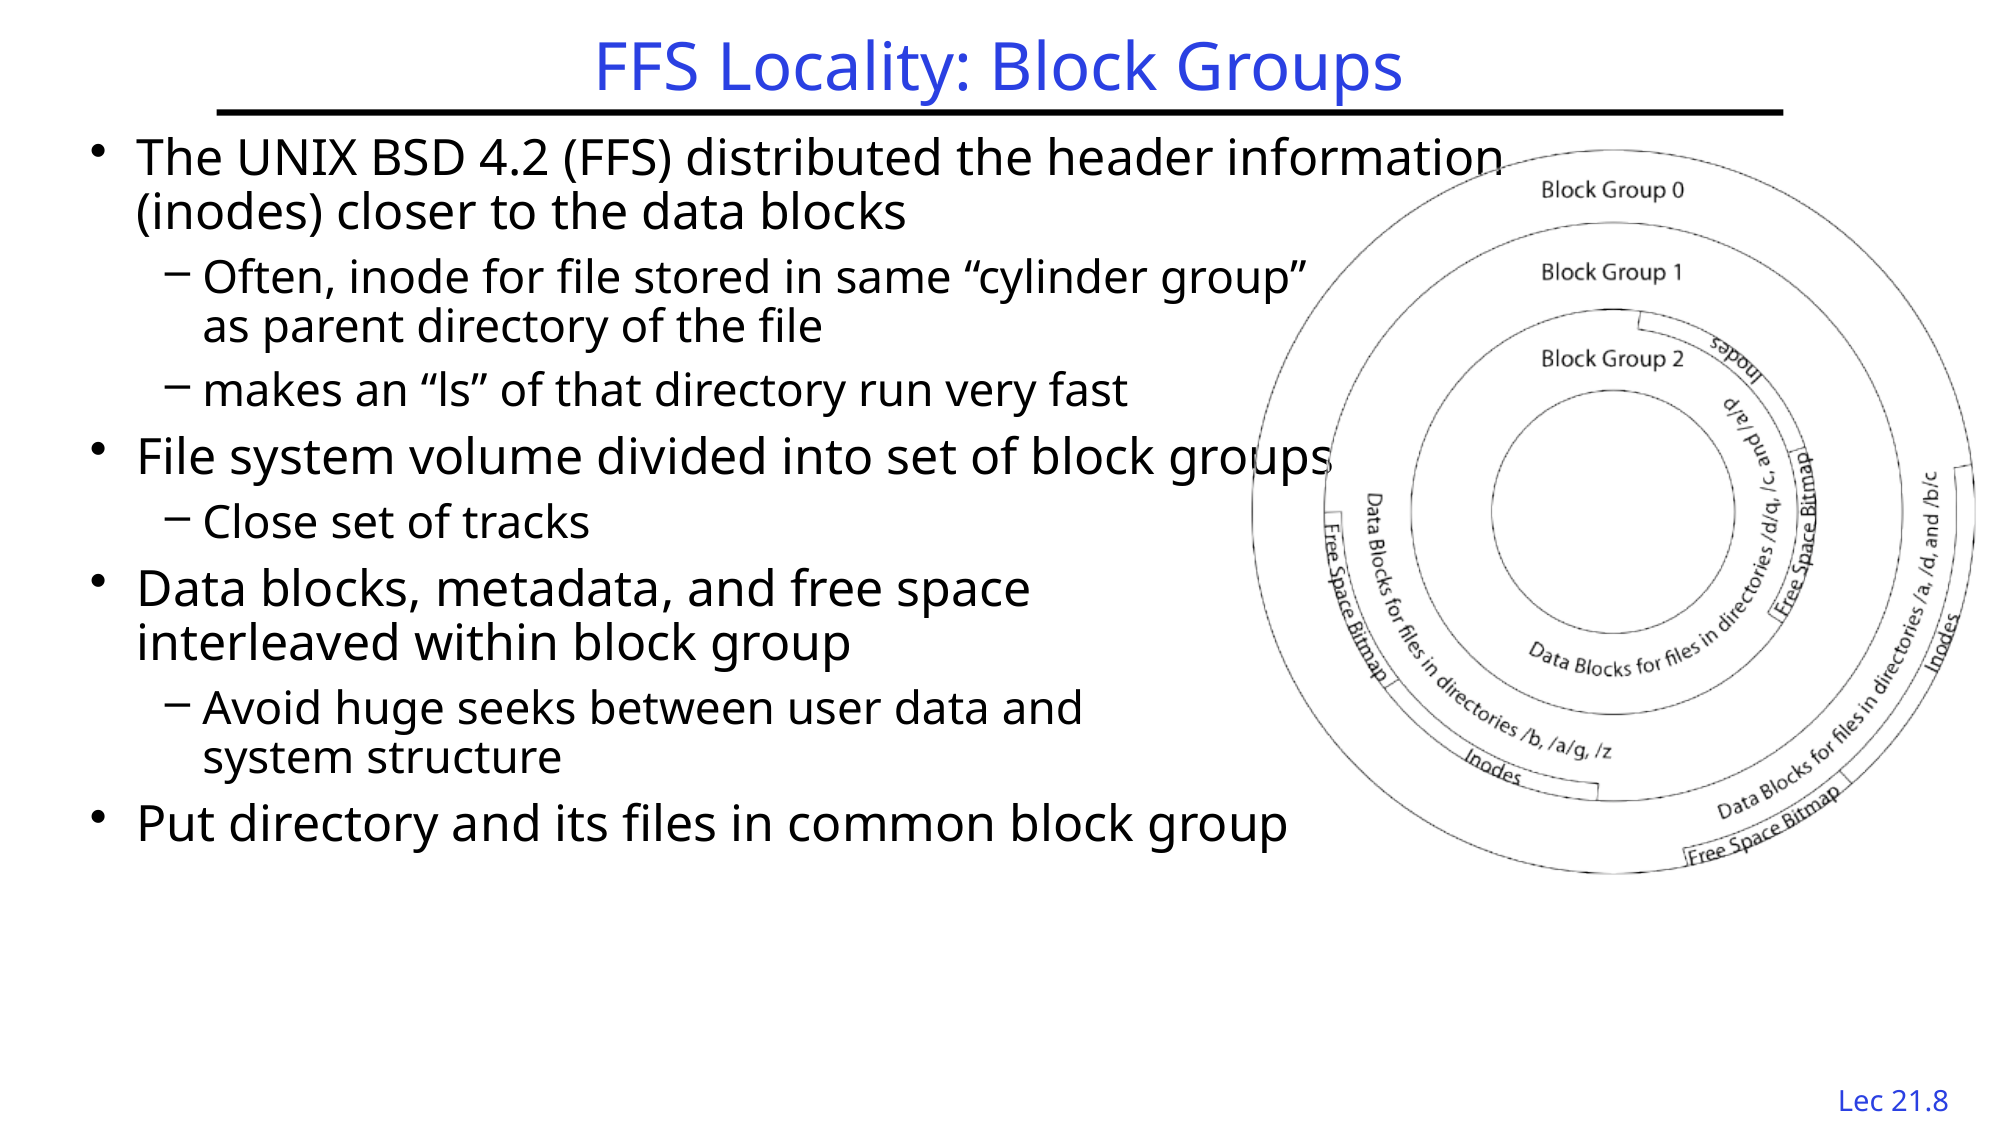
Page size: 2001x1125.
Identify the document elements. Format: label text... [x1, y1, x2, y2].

picture [1249, 137, 1984, 883]
title FFS Locality: Block Groups [216, 24, 1784, 113]
list The UNIX BSD 4.2 (FFS) distributed the header information (inodes) closer to the data blocks Often, inode for file stored in same “cylinder group” as parent directory of the file makes an “ls” of that directory run very fast File system volume divided into set of block groups Close set of tracks Data blocks, metadata, and free space interleaved within block group Avoid huge seeks between user data and system structure Put directory and its files in common block group [75, 125, 1663, 1038]
